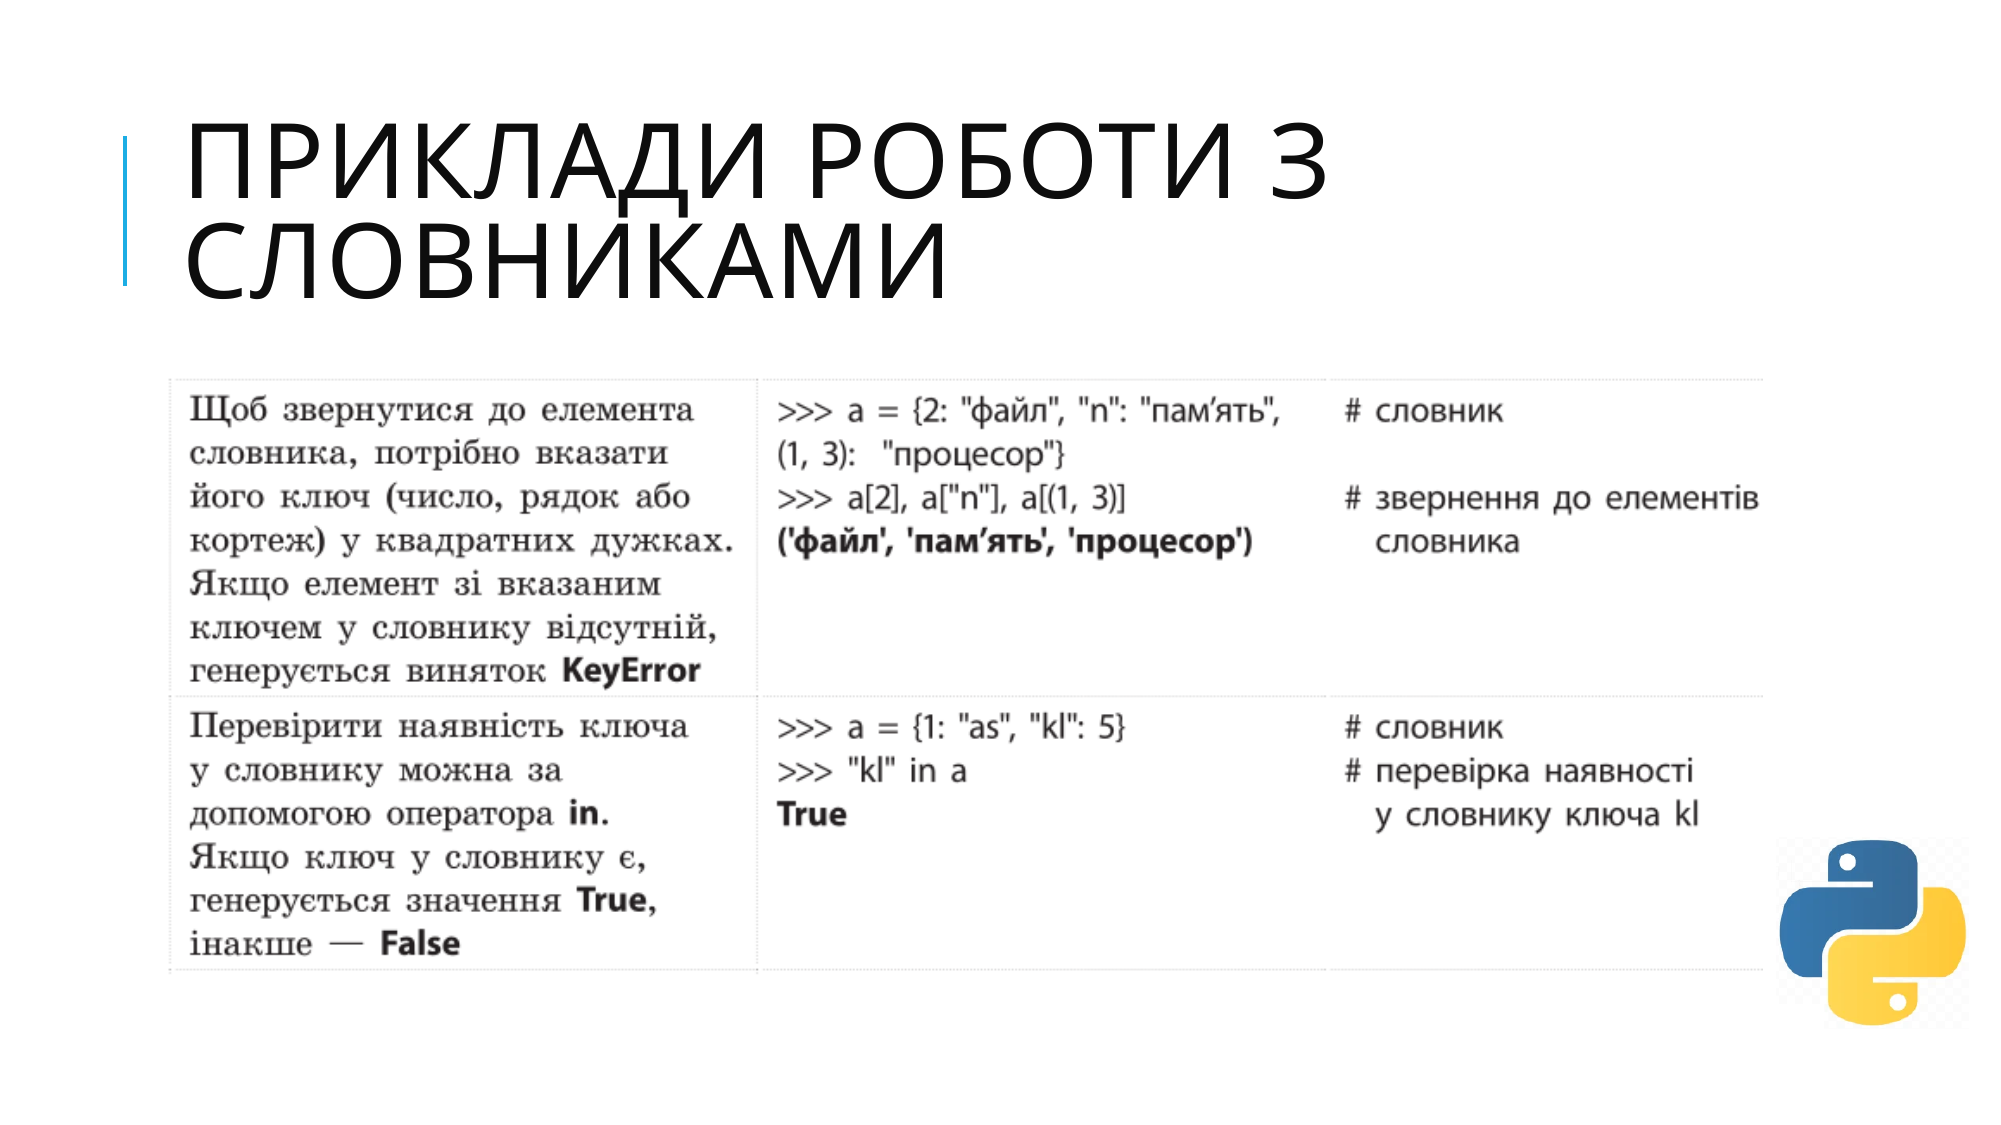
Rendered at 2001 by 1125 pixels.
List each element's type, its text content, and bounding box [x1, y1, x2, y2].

picture [167, 374, 1763, 976]
picture [1776, 837, 1969, 1029]
title Приклади роботи з словниками [168, 96, 1763, 342]
